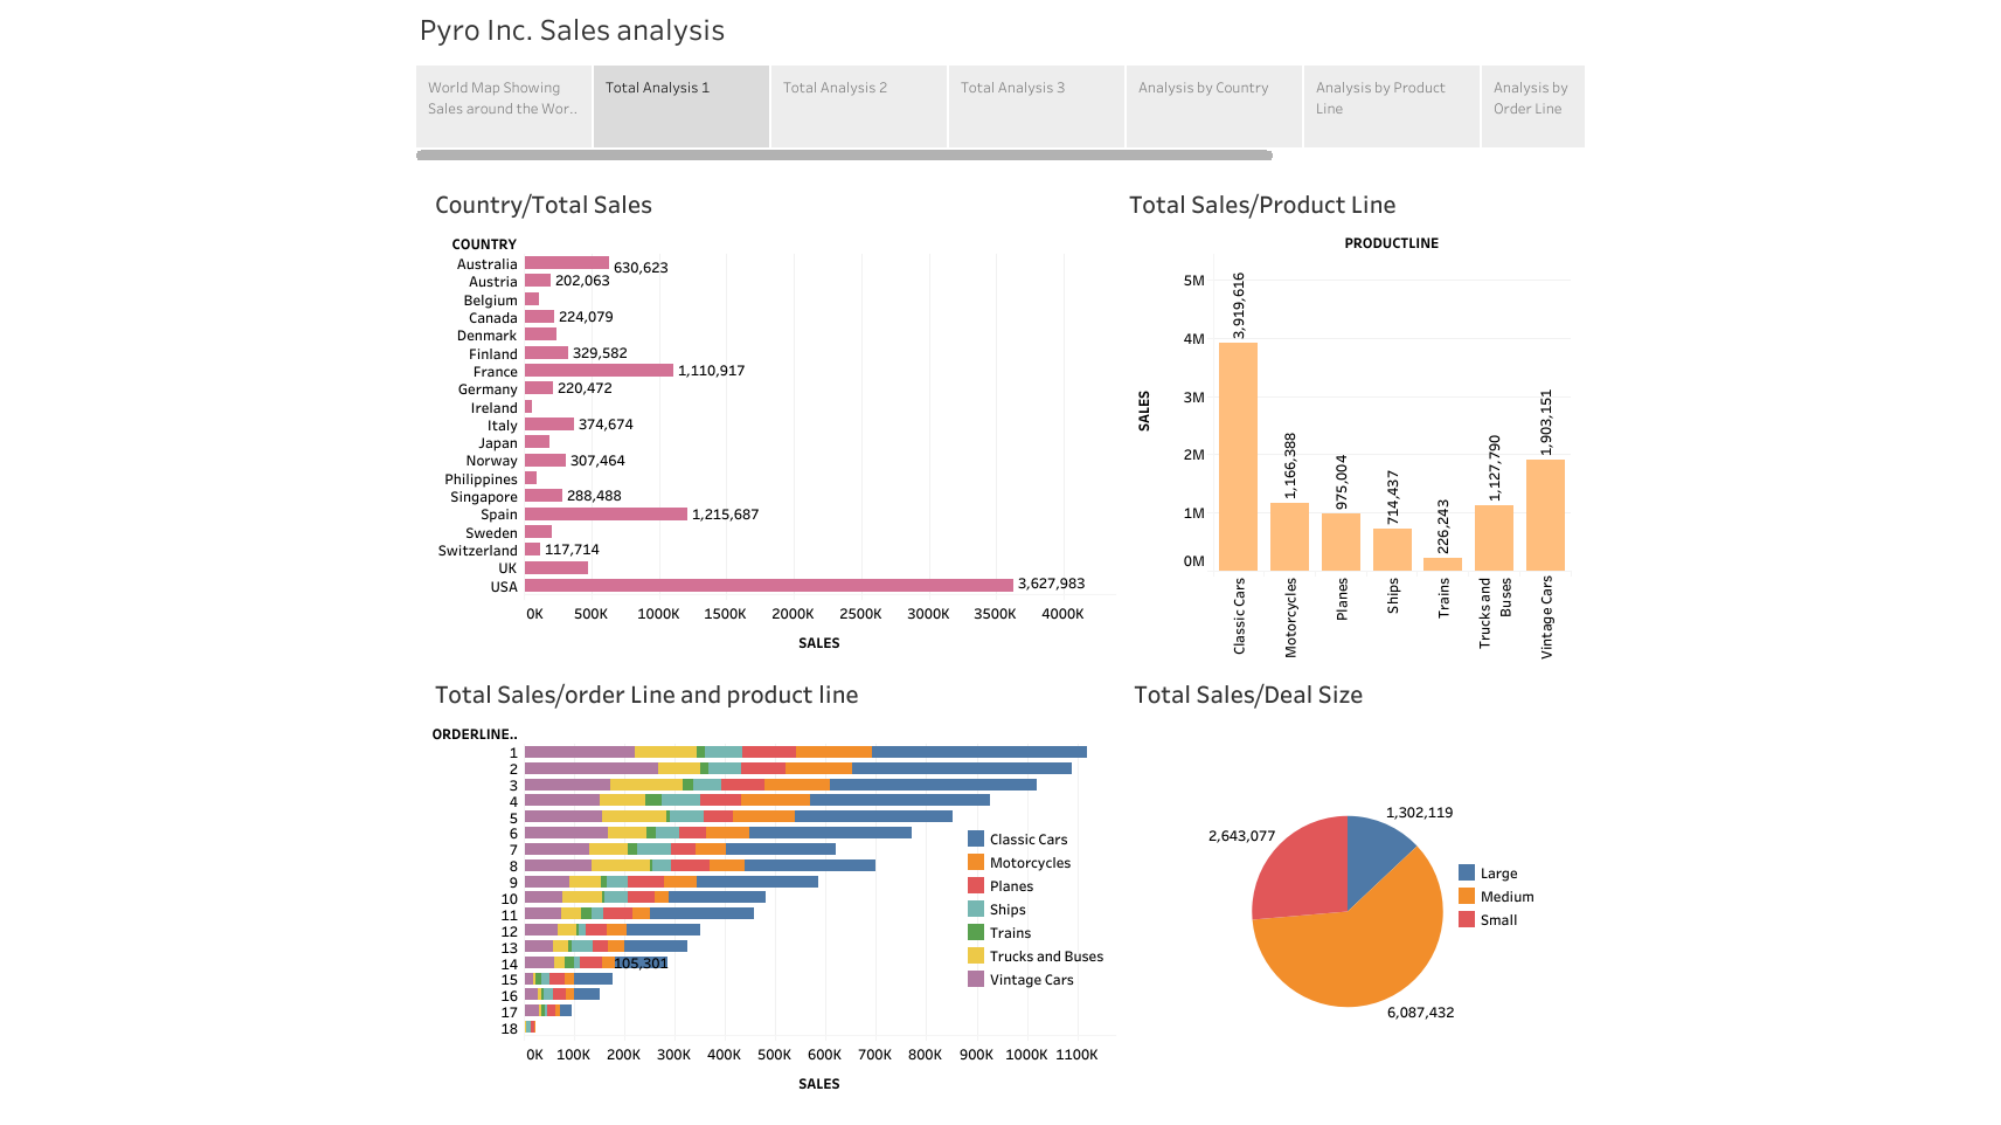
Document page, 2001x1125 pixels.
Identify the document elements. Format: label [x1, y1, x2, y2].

picture [407, 0, 1593, 1125]
